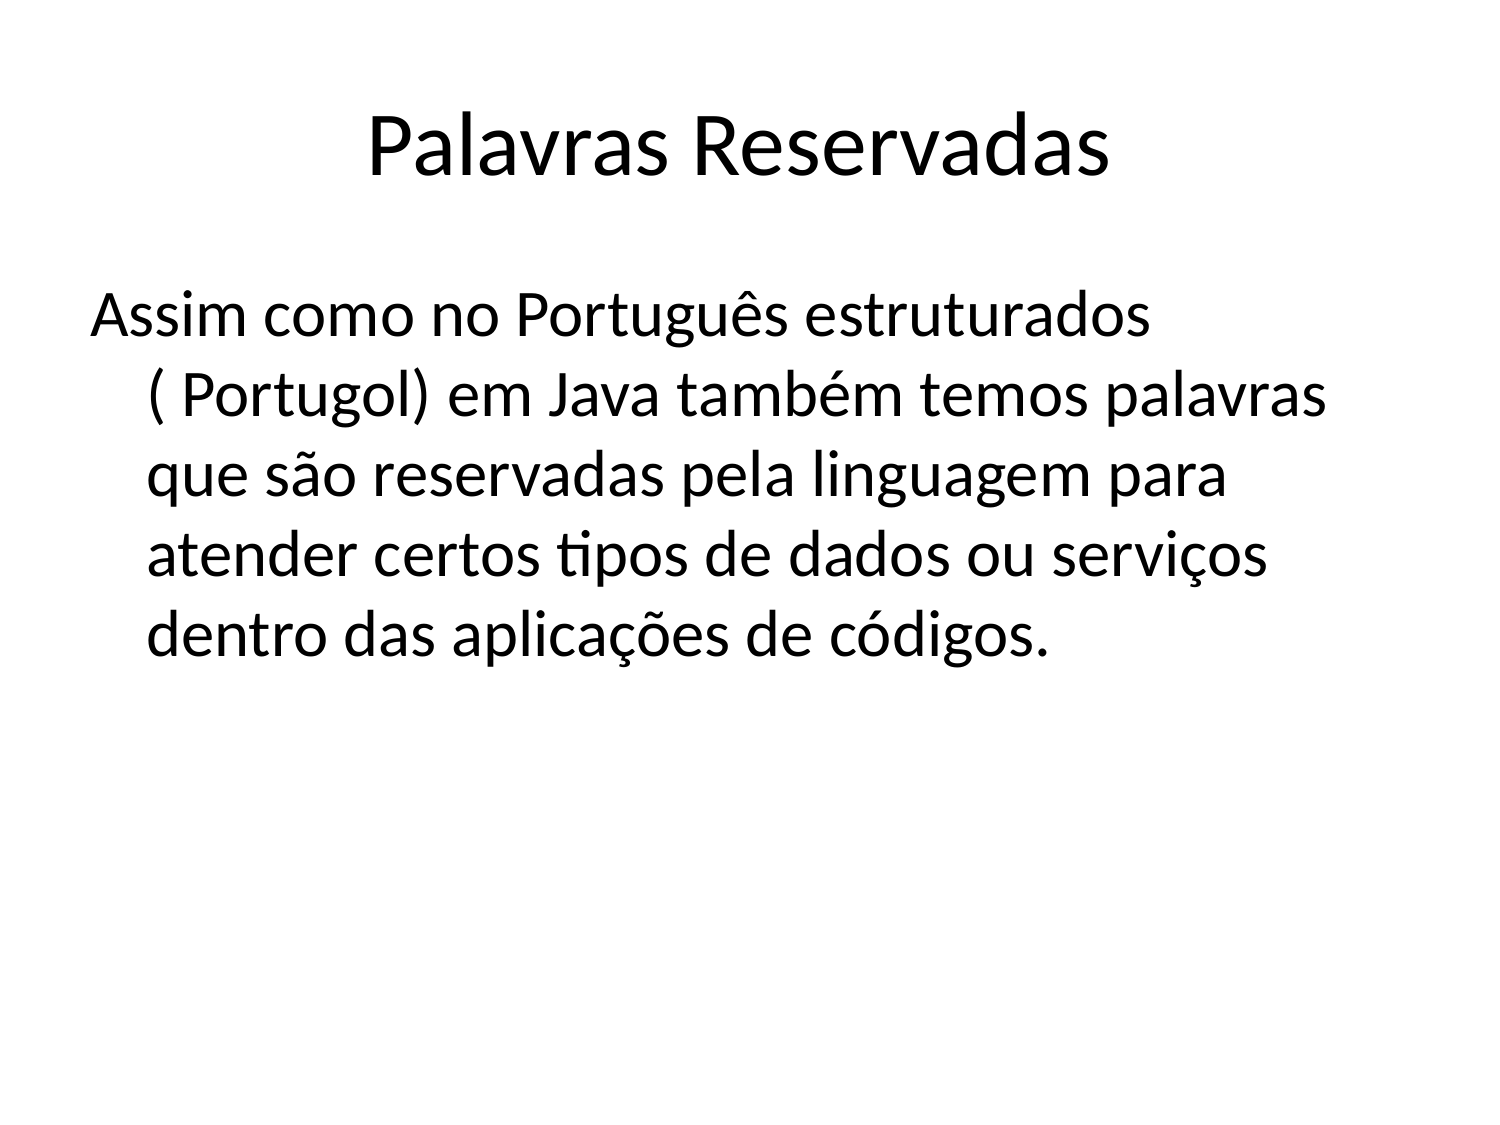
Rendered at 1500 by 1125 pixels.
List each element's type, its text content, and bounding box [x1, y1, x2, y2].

title Palavras Reservadas [75, 45, 1425, 233]
list Assim como no Português estruturados ( Portugol) em Java também temos palavras que são reservadas pela linguagem para atender certos tipos de dados ou serviços dentro das aplicações de códigos. [75, 262, 1425, 1005]
